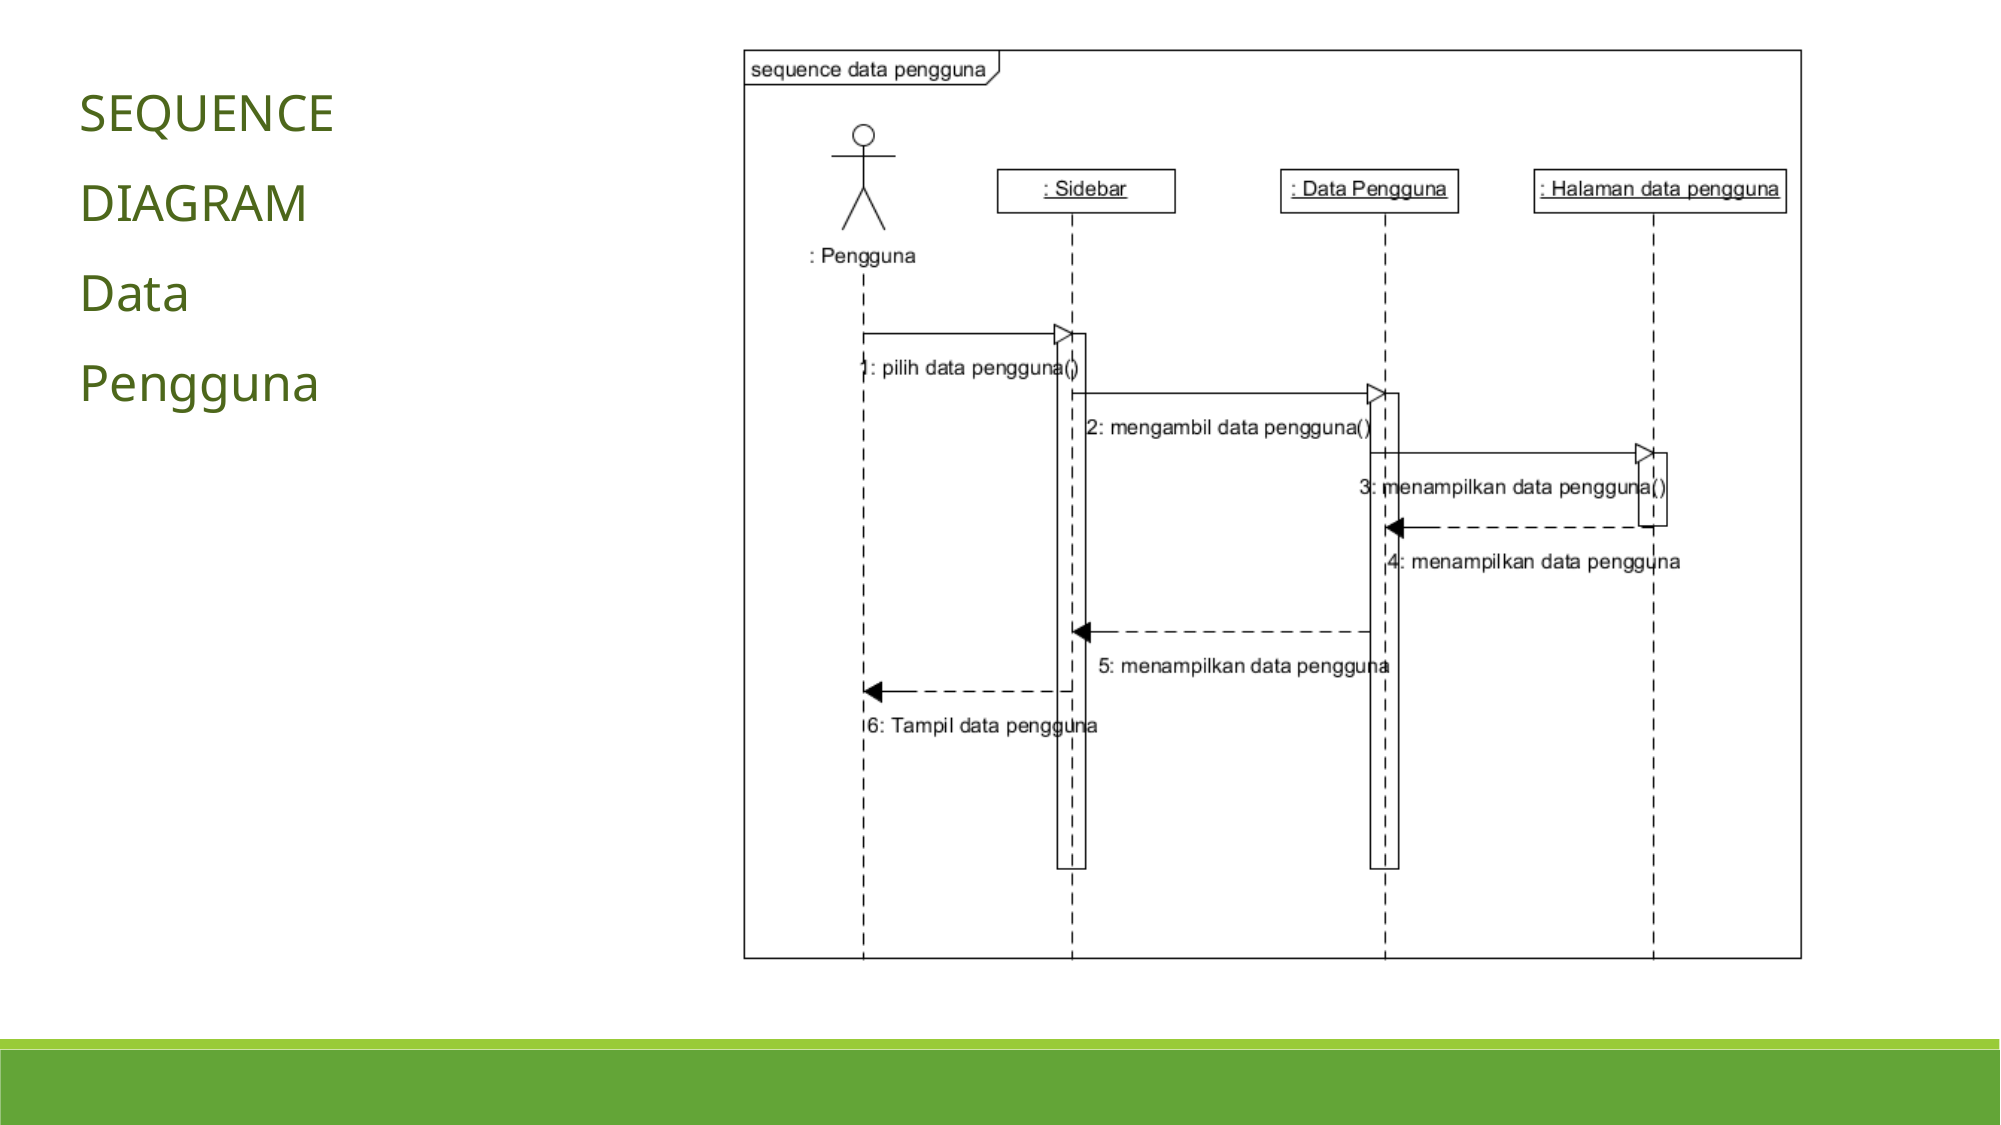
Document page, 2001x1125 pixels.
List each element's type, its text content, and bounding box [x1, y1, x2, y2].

picture [713, 19, 1833, 1020]
text_box SEQUENCE DIAGRAM Data Pengguna [64, 44, 439, 419]
